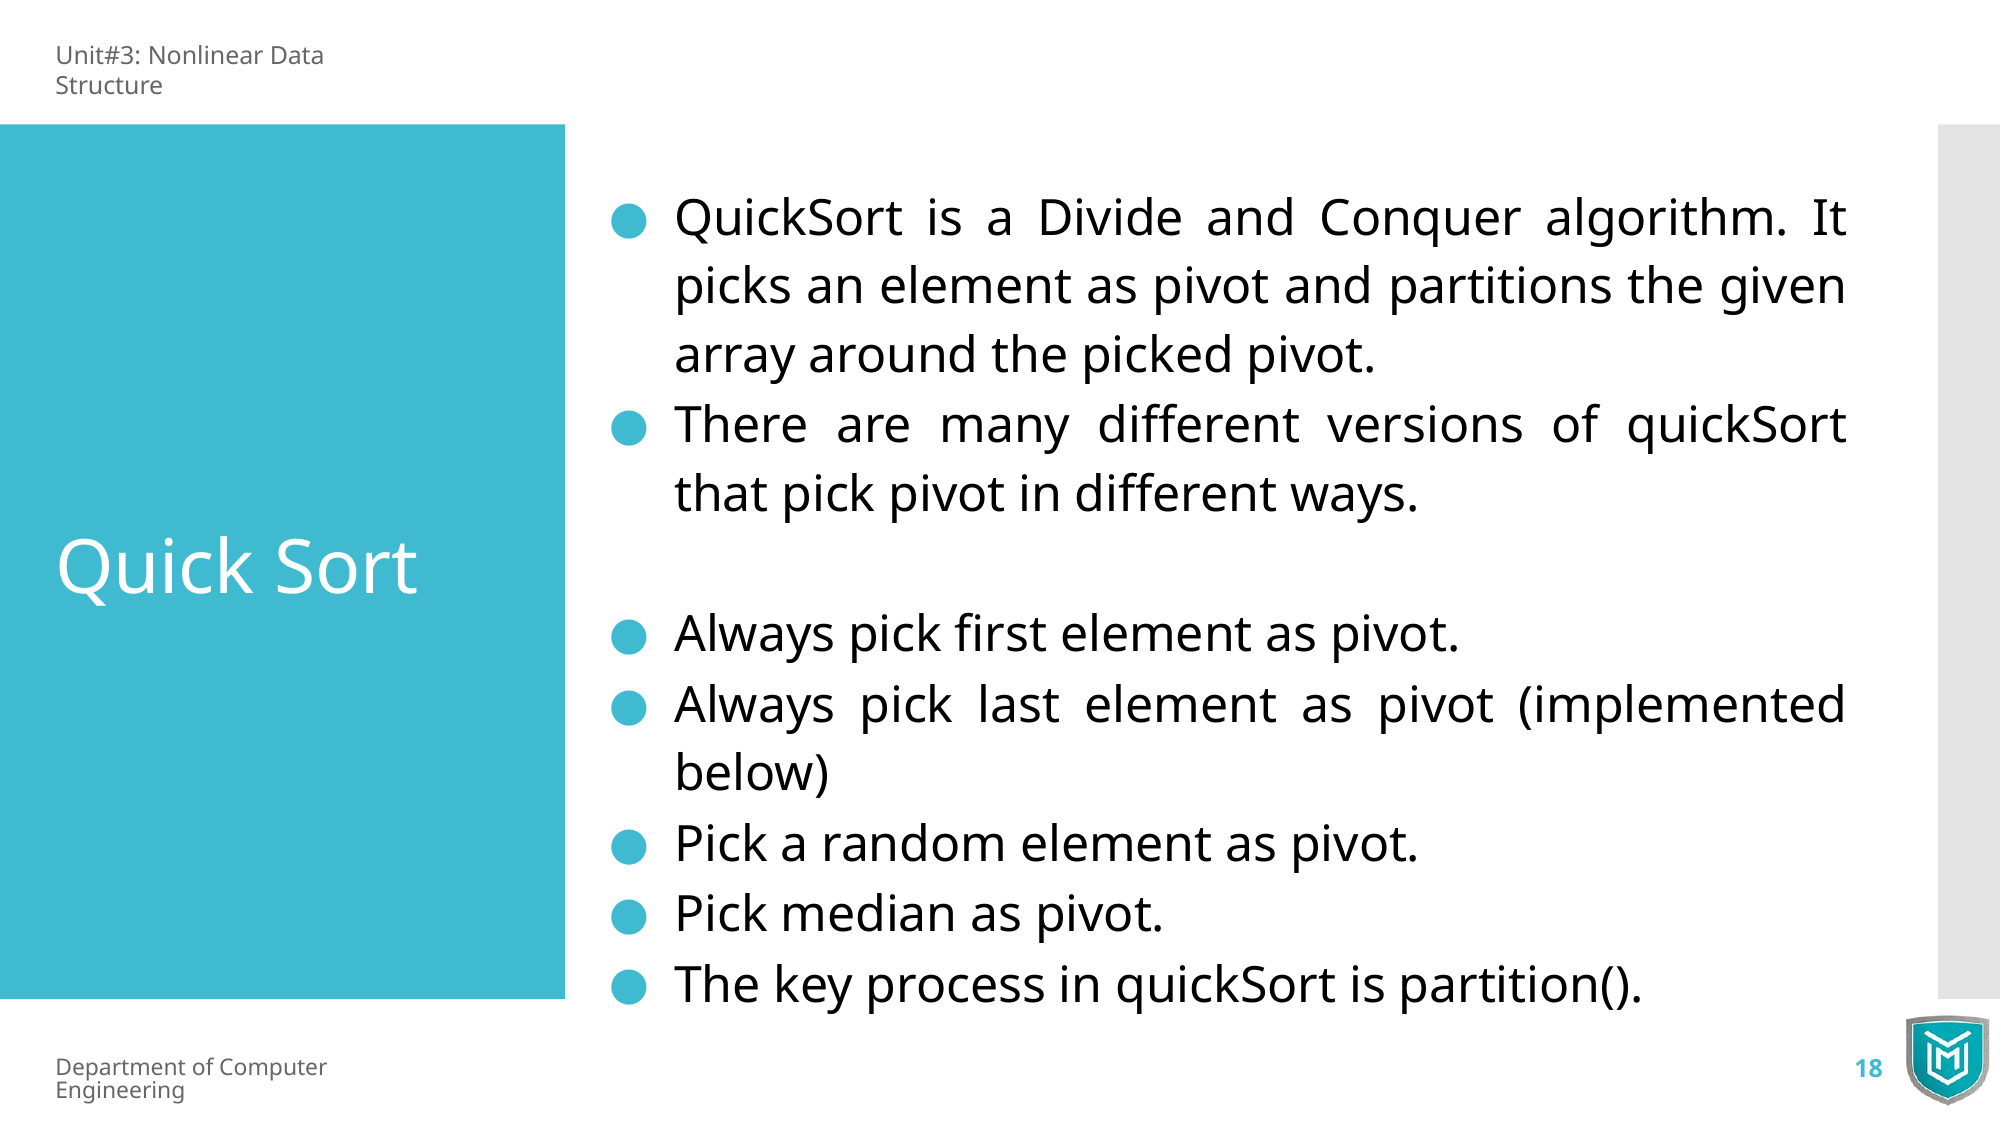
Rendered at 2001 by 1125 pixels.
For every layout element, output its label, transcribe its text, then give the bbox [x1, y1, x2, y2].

text_box Quick Sort [53, 515, 513, 609]
slide_number 18 [1848, 1061, 1888, 1125]
footer Department of Computer Engineering [53, 1056, 428, 1125]
text_box Unit#3: Nonlinear Data Structure [53, 37, 399, 100]
picture [1896, 995, 2000, 1125]
text_box QuickSort is a Divide and Conquer algorithm. It picks an element as pivot and partitions the given array around the picked pivot. There are many different versions of quickSort that pick pivot in different ways. Always pick first element as pivot. Always pick last element as pivot (implemented below) Pick a random element as pivot. Pick median as pivot. The key process in quickSort is partition(). [606, 174, 1849, 1013]
